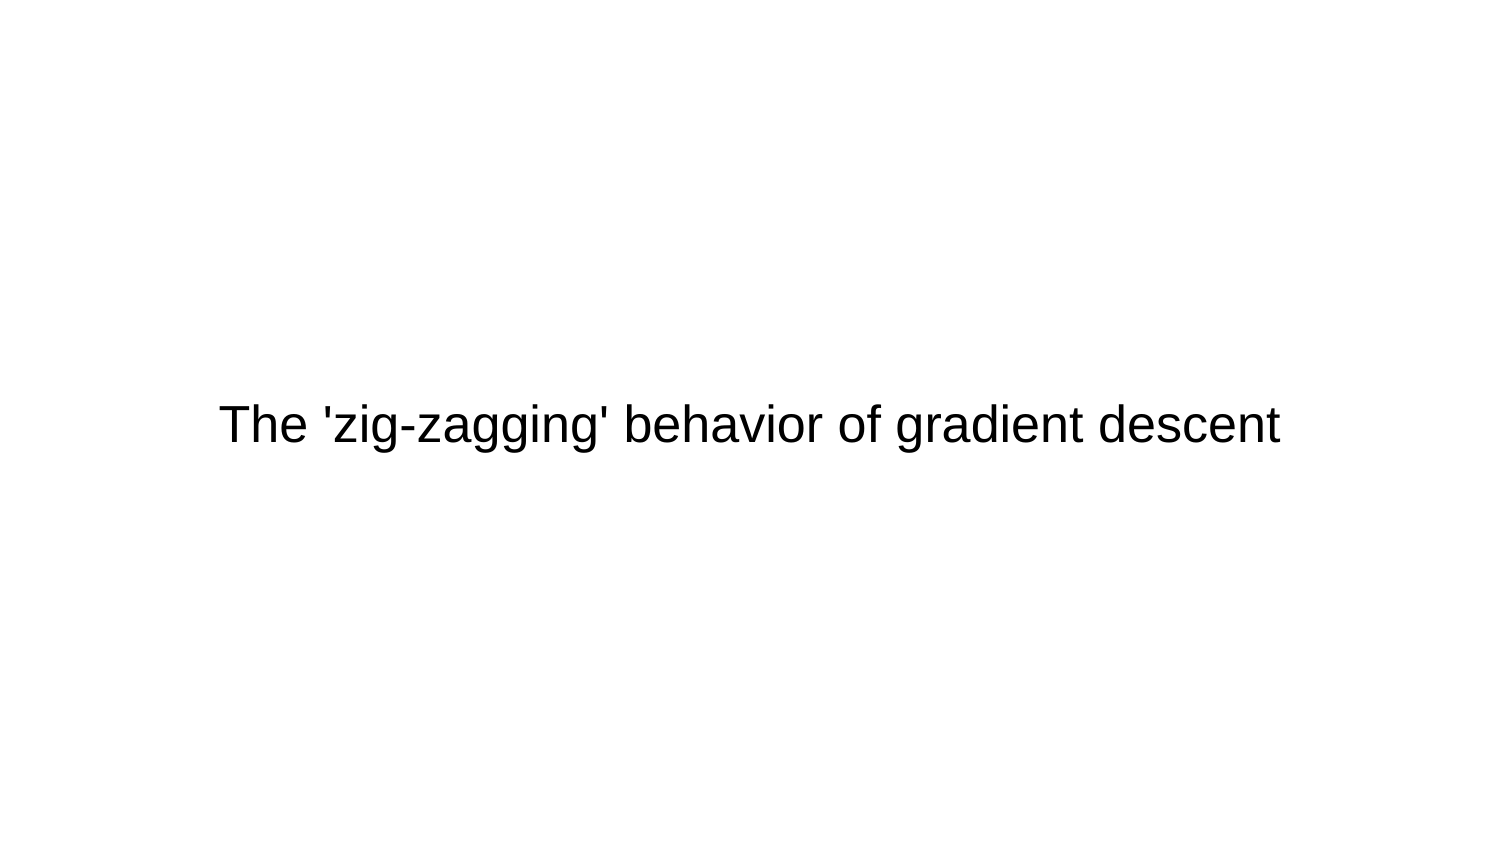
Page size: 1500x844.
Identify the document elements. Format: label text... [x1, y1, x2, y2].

title The 'zig-zagging' behavior of gradient descent [51, 352, 1449, 491]
